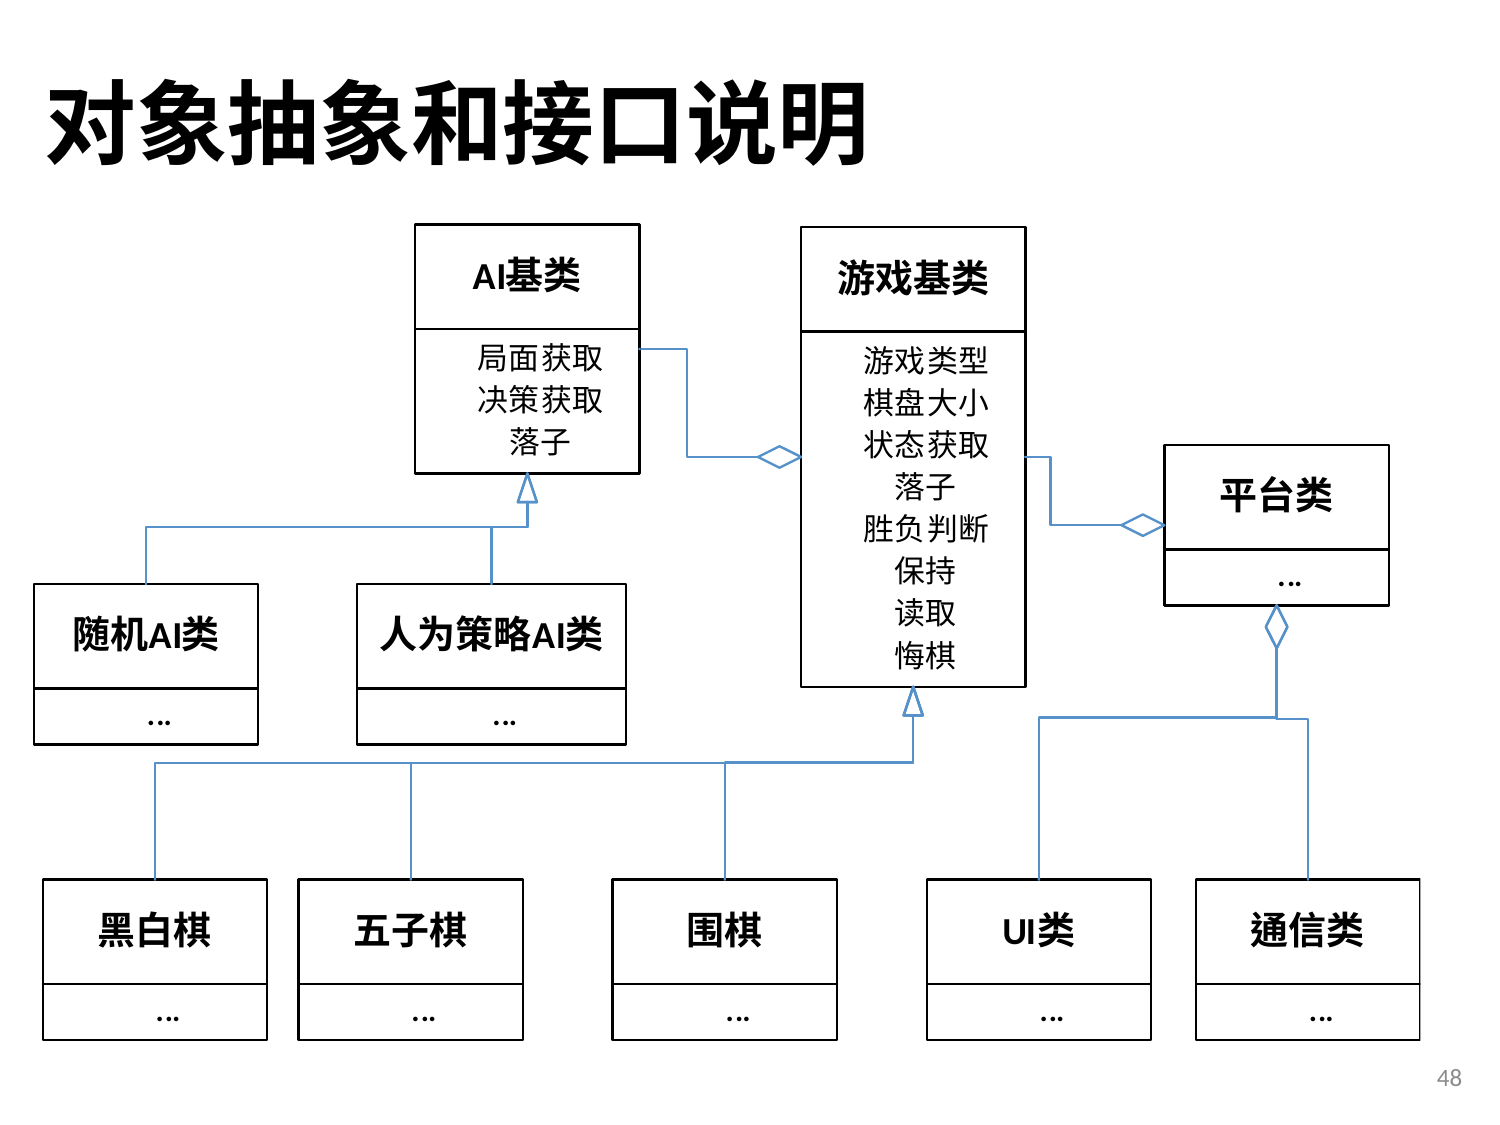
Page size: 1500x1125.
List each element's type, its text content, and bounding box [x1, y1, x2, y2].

picture [29, 219, 1421, 1047]
title 对象抽象和接口说明 [29, 19, 1324, 219]
slide_number 48 [1139, 1046, 1478, 1107]
